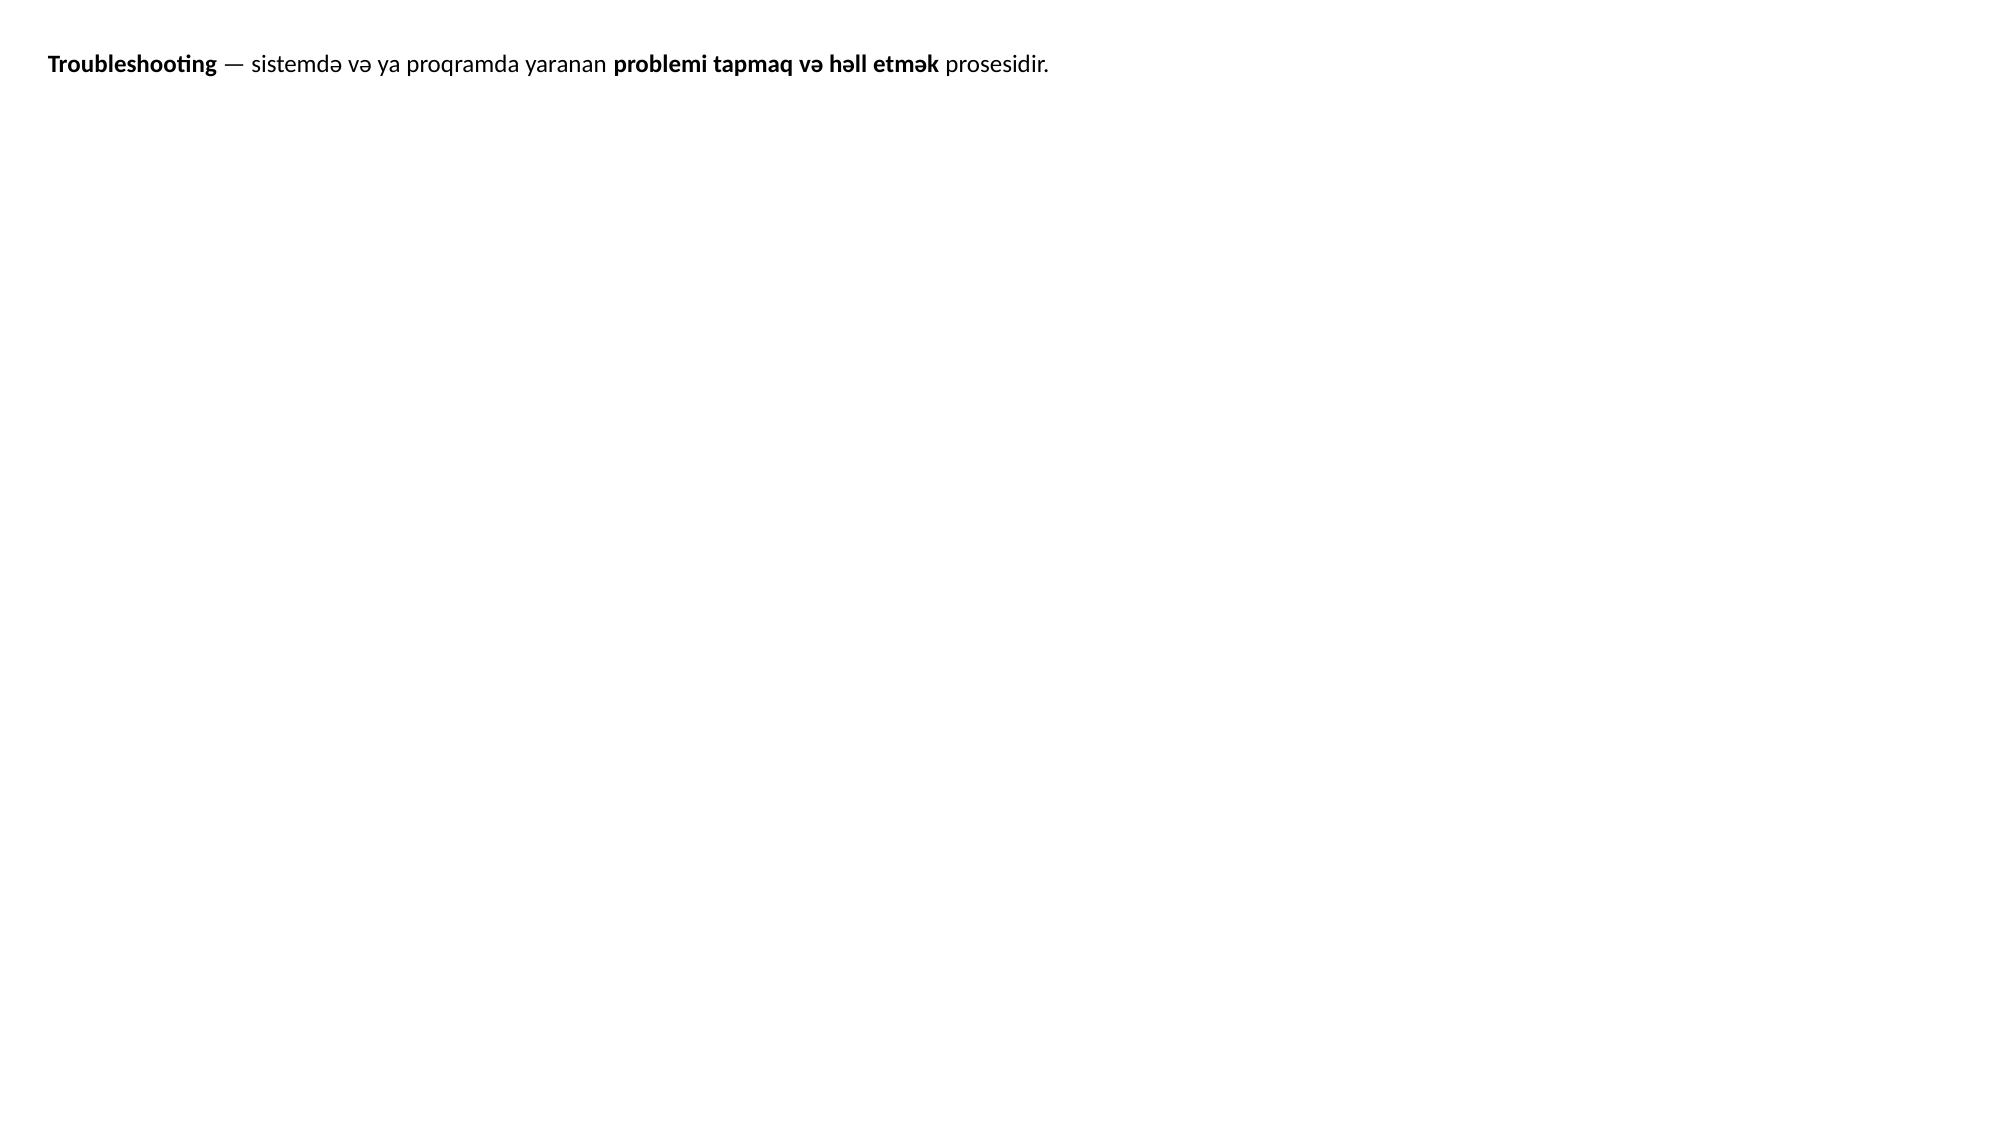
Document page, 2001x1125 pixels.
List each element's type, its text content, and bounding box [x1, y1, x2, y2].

text_box Troubleshooting — sistemdə və ya proqramda yaranan problemi tapmaq və həll etmək prosesidir. [33, 40, 1973, 145]
